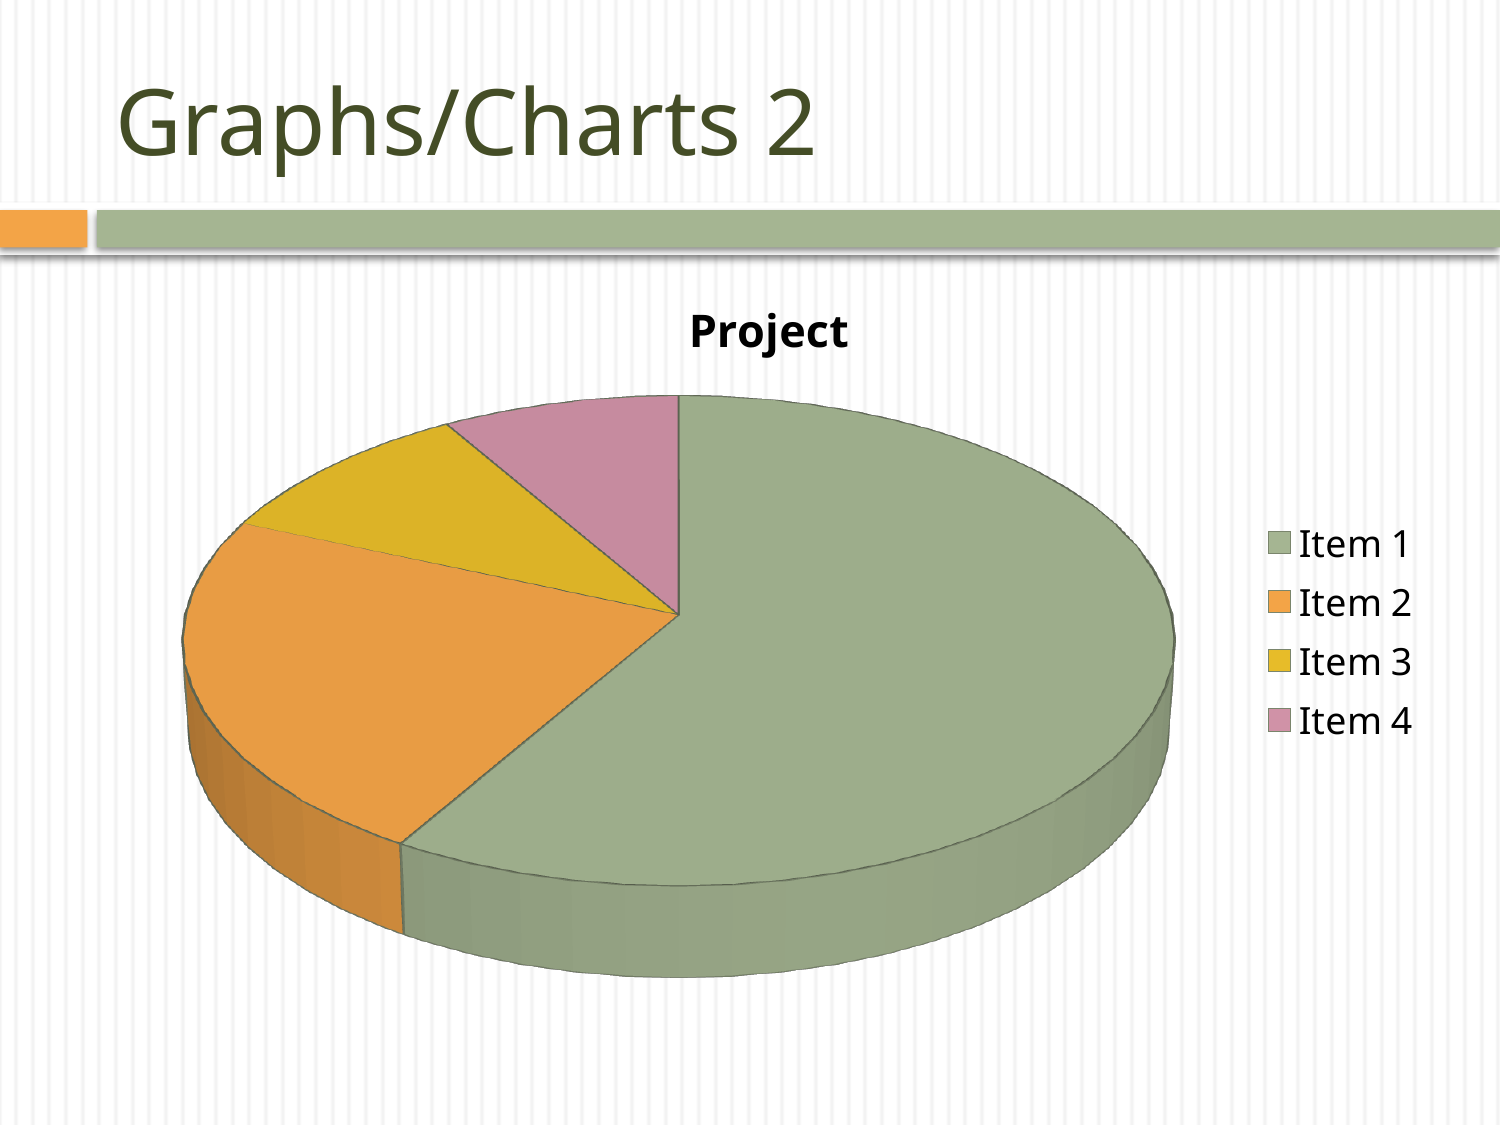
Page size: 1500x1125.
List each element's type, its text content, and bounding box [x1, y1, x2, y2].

title Graphs/Charts 2 [100, 37, 1438, 200]
chart [100, 262, 1439, 1001]
